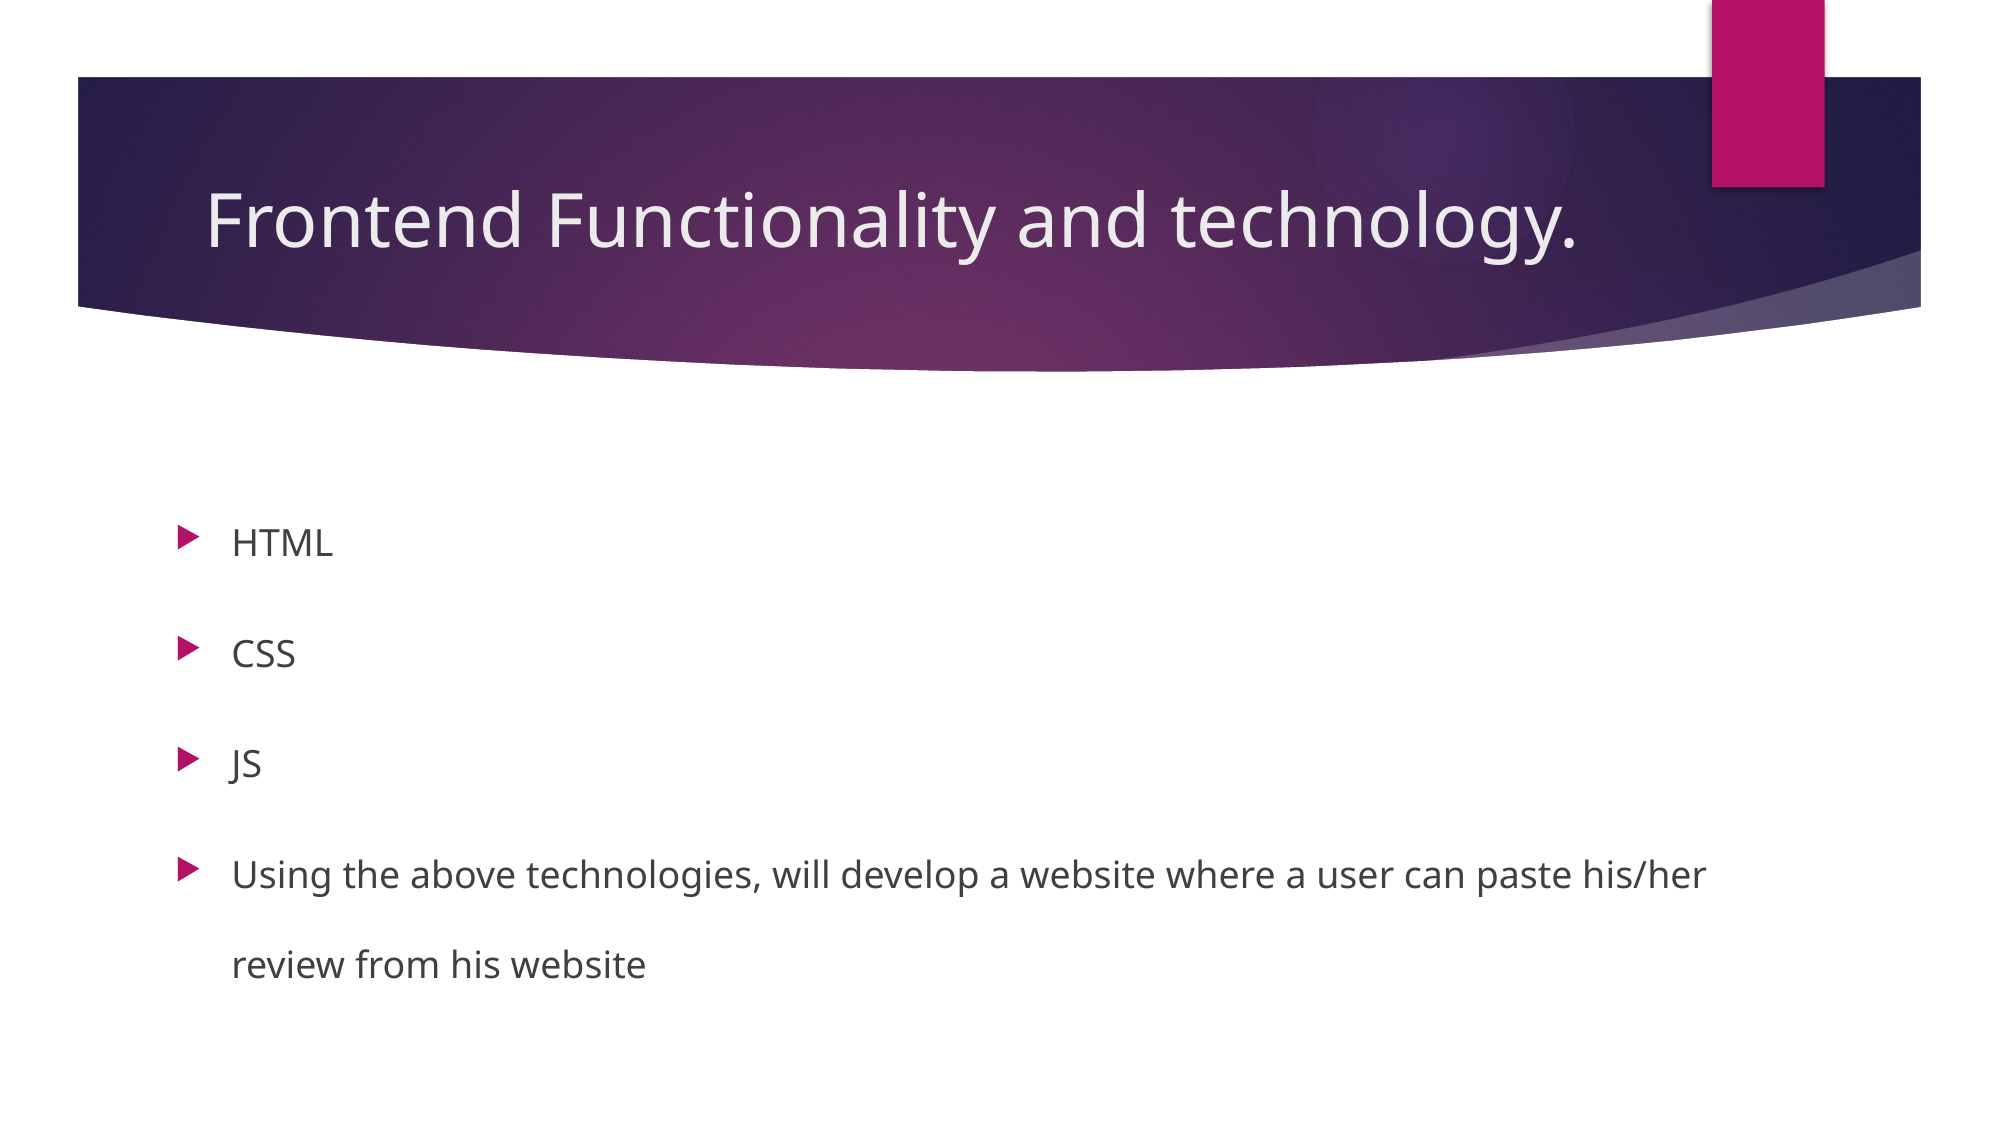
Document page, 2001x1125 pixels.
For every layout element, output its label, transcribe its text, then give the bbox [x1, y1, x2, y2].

title Frontend Functionality and technology. [189, 159, 1627, 276]
list HTML CSS JS Using the above technologies, will develop a website where a user can paste his/her review from his website [160, 466, 1780, 1027]
